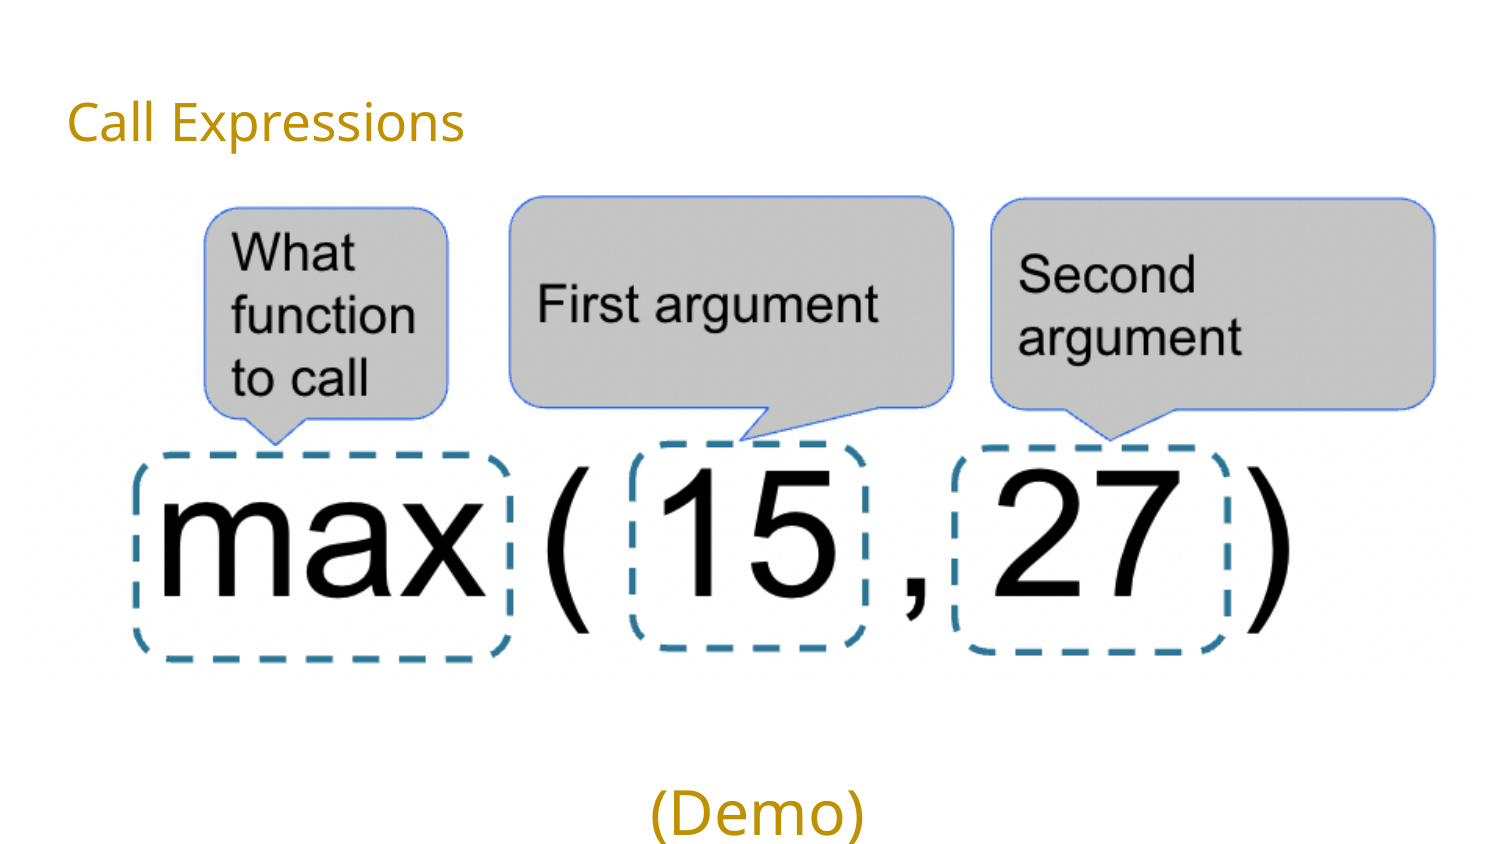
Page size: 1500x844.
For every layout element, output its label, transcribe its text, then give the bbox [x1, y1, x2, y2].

picture [24, 191, 1474, 685]
title Call Expressions [51, 72, 1449, 167]
text_box (Demo) [560, 720, 939, 844]
